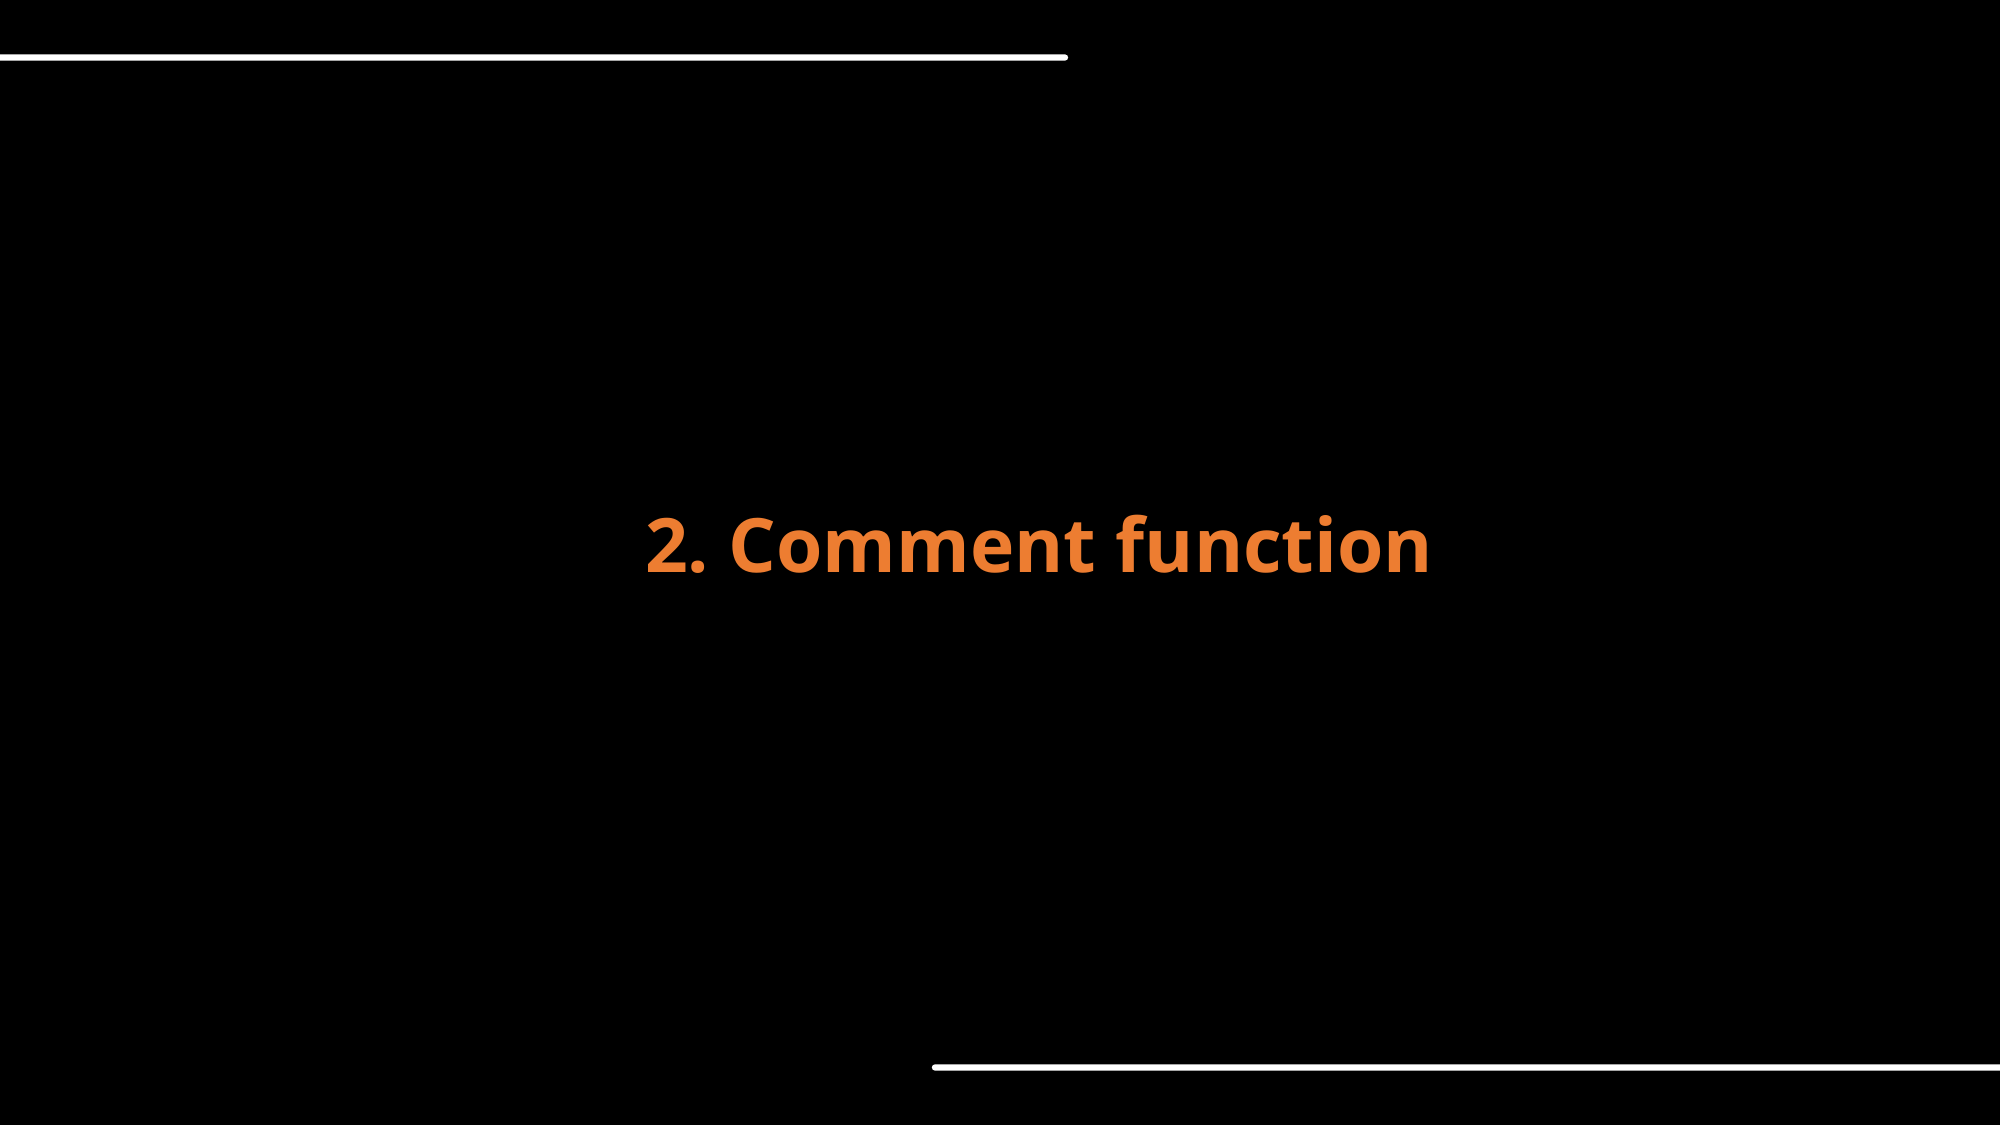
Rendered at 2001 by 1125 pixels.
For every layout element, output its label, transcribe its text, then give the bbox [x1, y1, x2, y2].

title 2. Comment function [243, 437, 1836, 597]
